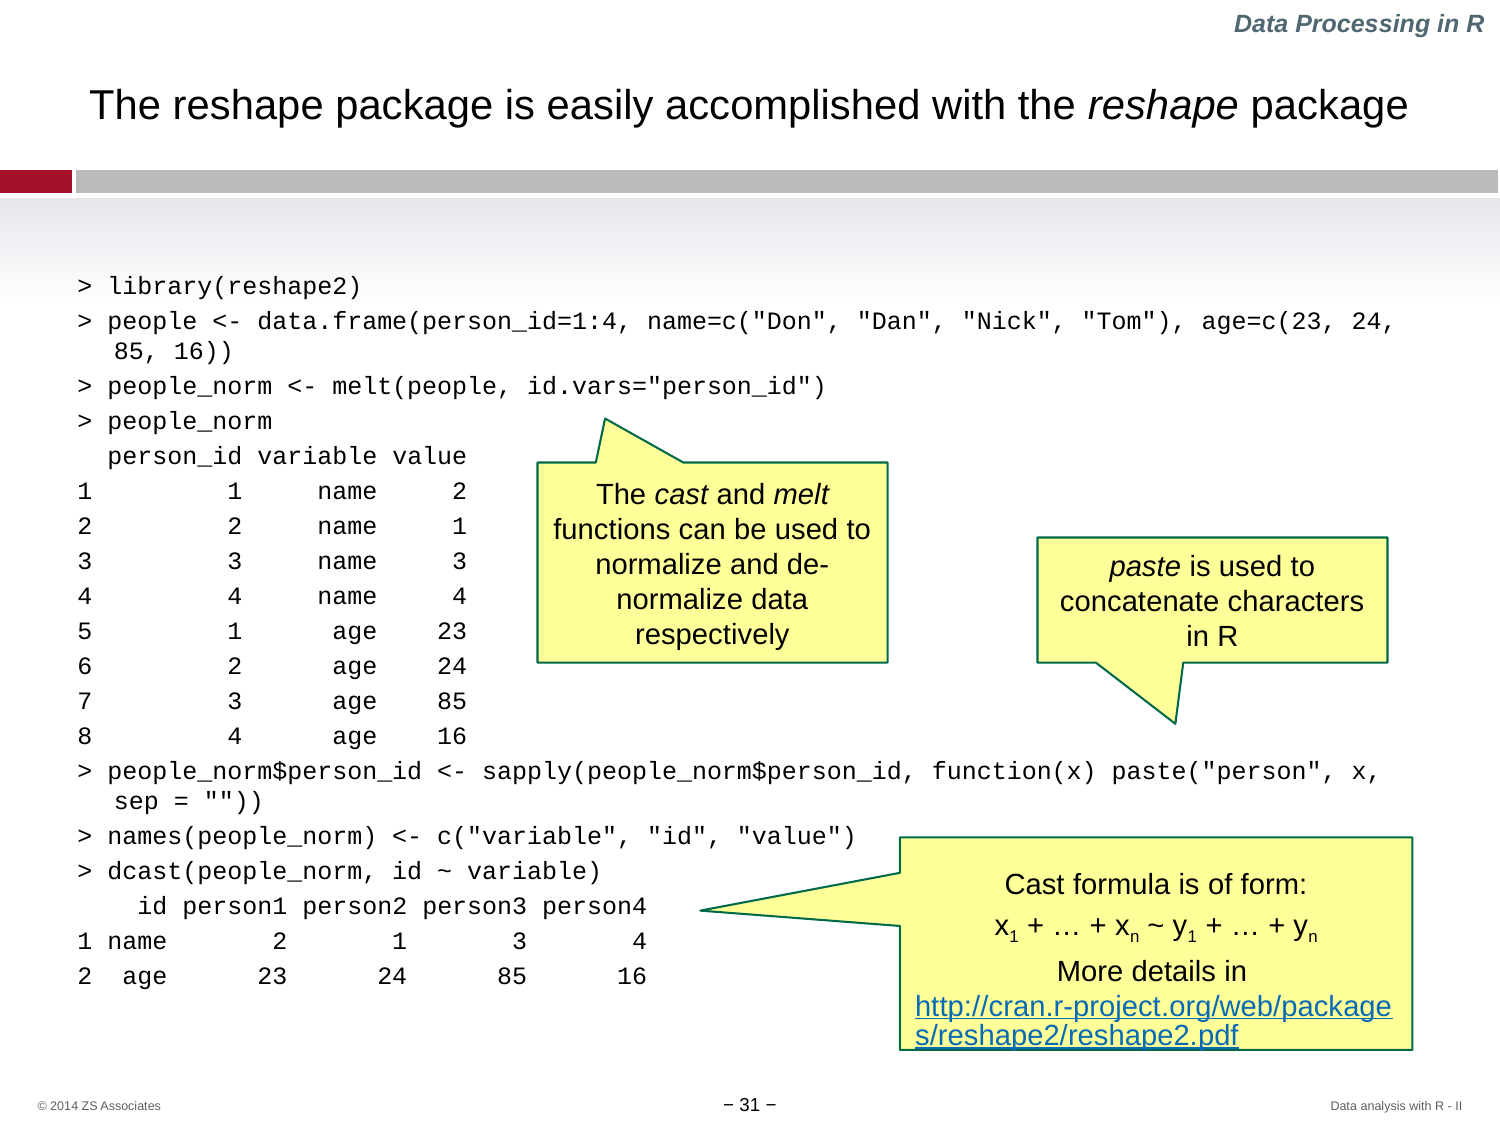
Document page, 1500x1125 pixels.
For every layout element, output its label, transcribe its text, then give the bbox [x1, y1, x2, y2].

text_box paste is used to concatenate characters in R [1037, 537, 1388, 724]
list > library(reshape2) > people <- data.frame(person_id=1:4, name=c("Don", "Dan", "Nick", "Tom"), age=c(23, 24, 85, 16)) > people_norm <- melt(people, id.vars="person_id") > people_norm person_id variable value 1 1 name 2 2 2 name 1 3 3 name 3 4 4 name 4 5 1 age 23 6 2 age 24 7 3 age 85 8 4 age 16 > people_norm$person_id <- sapply(people_norm$person_id, function(x) paste("person", x, sep = "")) > names(people_norm) <- c("variable", "id", "value") > dcast(people_norm, id ~ variable) id person1 person2 person3 person4 1 name 2 1 3 4 2 age 23 24 85 16 [62, 262, 1438, 1038]
text_box Data Processing in R [1162, 0, 1500, 45]
text_box Cast formula is of form: x1 + … + xn ~ y1 + … + yn More details in http://cran.r-project.org/web/packages/reshape2/reshape2.pdf [700, 837, 1413, 1050]
title The reshape package is easily accomplished with the reshape package [74, 46, 1429, 160]
text_box The cast and melt functions can be used to normalize and de-normalize data respectively [537, 418, 888, 663]
